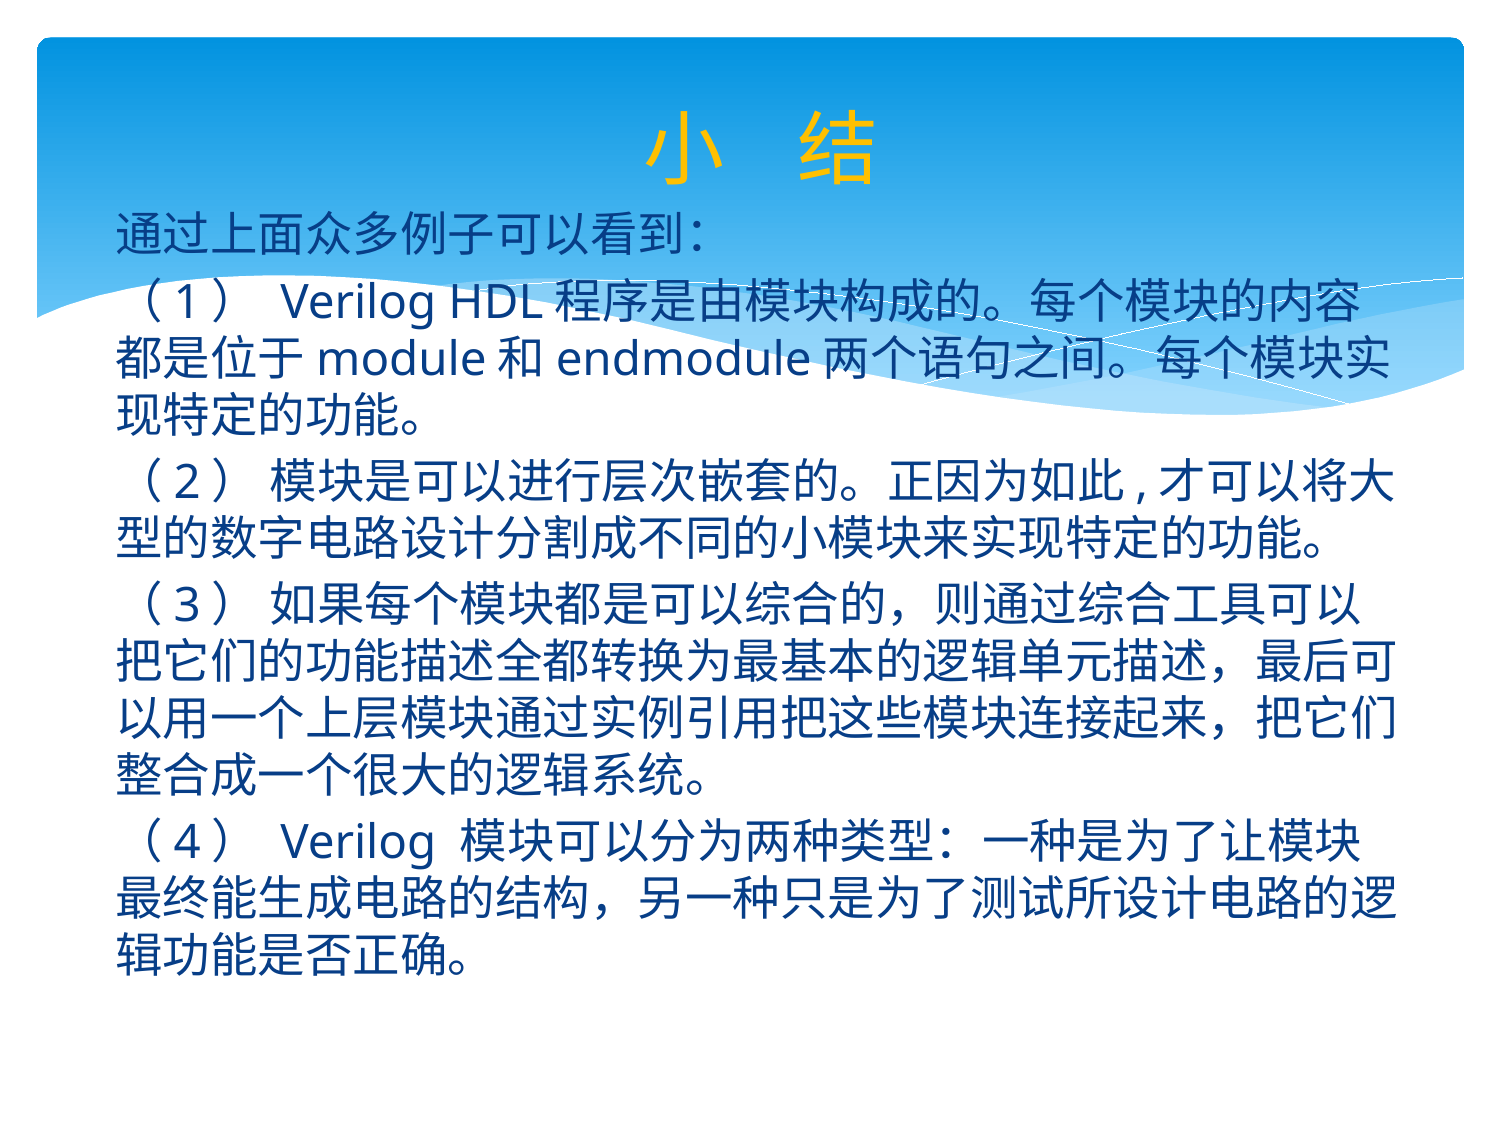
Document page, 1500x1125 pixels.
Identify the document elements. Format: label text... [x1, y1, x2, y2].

list 小 结 通过上面众多例子可以看到： （1） Verilog HDL程序是由模块构成的。每个模块的内容都是位于module和endmodule两个语句之间。每个模块实现特定的功能。 （2） 模块是可以进行层次嵌套的。正因为如此,才可以将大型的数字电路设计分割成不同的小模块来实现特定的功能。 （3） 如果每个模块都是可以综合的，则通过综合工具可以把它们的功能描述全都转换为最基本的逻辑单元描述，最后可以用一个上层模块通过实例引用把这些模块连接起来，把它们整合成一个很大的逻辑系统。 （4） Verilog 模块可以分为两种类型：一种是为了让模块最终能生成电路的结构，另一种只是为了测试所设计电路的逻辑功能是否正确。 [100, 90, 1424, 1005]
